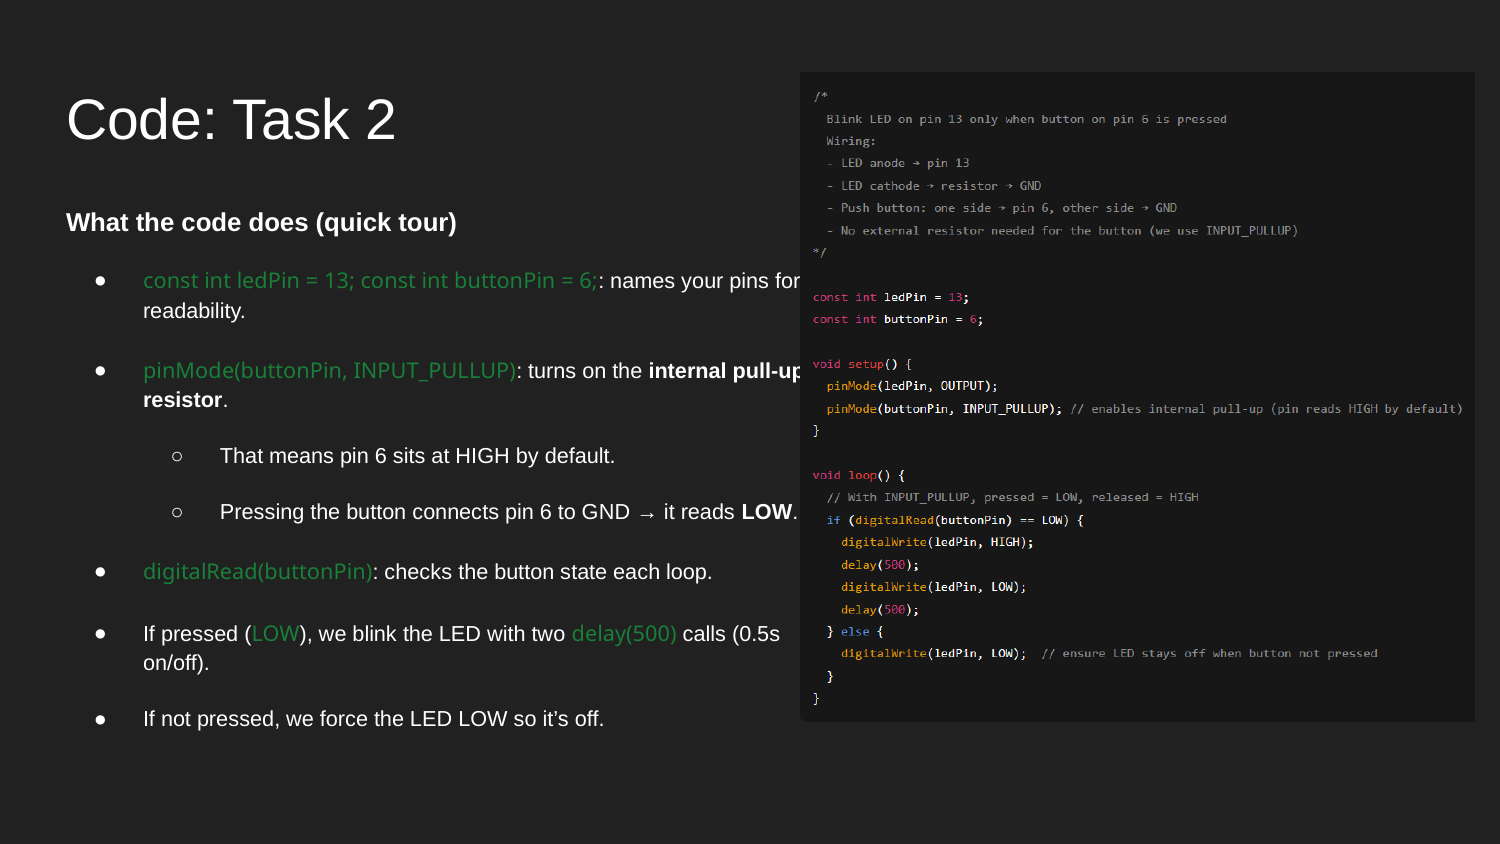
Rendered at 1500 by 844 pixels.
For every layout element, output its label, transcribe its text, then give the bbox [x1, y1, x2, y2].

list What the code does (quick tour) const int ledPin = 13; const int buttonPin = 6;: names your pins for readability. pinMode(buttonPin, INPUT_PULLUP): turns on the internal pull-up resistor. That means pin 6 sits at HIGH by default. Pressing the button connects pin 6 to GND → it reads LOW. digitalRead(buttonPin): checks the button state each loop. If pressed (LOW), we blink the LED with two delay(500) calls (0.5s on/off). If not pressed, we force the LED LOW so it’s off. [51, 189, 827, 750]
title Code: Task 2 [51, 72, 799, 167]
picture [800, 72, 1475, 723]
